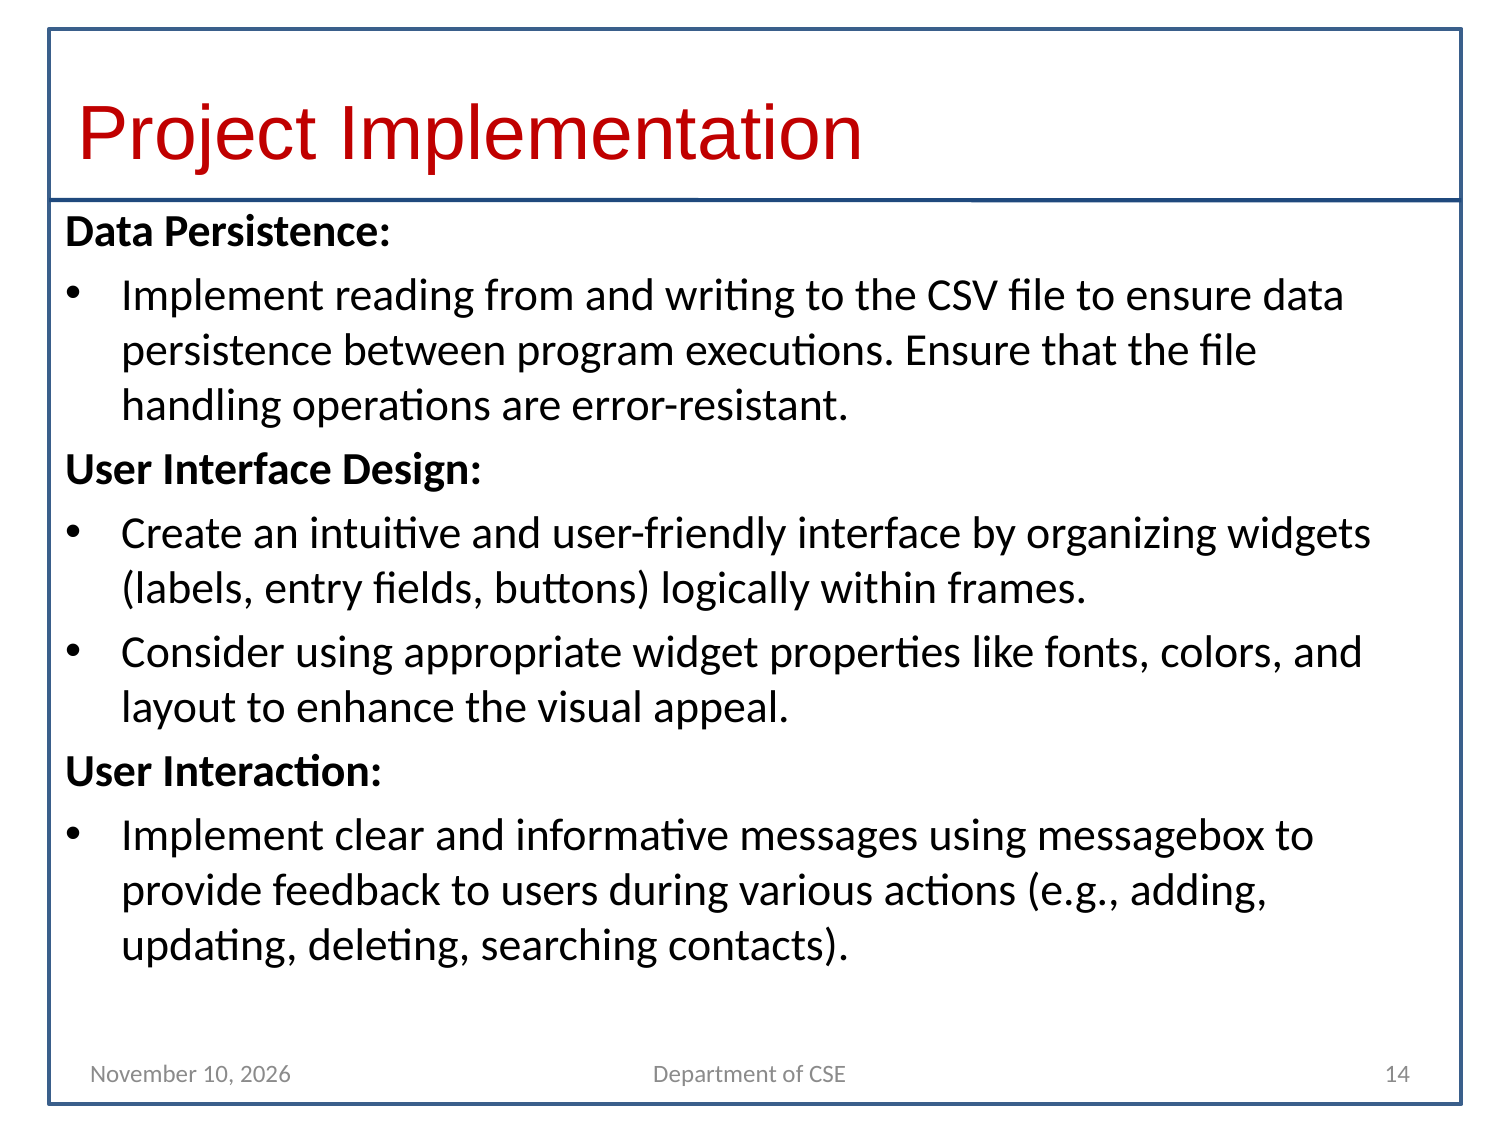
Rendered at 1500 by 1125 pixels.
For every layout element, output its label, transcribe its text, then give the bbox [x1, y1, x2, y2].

title Project Implementation [62, 75, 1413, 183]
slide_number 14 [1074, 1042, 1425, 1103]
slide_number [75, 1042, 425, 1103]
footer Department of CSE [512, 1042, 988, 1103]
list Data Persistence: Implement reading from and writing to the CSV file to ensure data persistence between program executions. Ensure that the file handling operations are error-resistant. User Interface Design: Create an intuitive and user-friendly interface by organizing widgets (labels, entry fields, buttons) logically within frames. Consider using appropriate widget properties like fonts, colors, and layout to enhance the visual appeal. User Interaction: Implement clear and informative messages using messagebox to provide feedback to users during various actions (e.g., adding, updating, deleting, searching contacts). [50, 192, 1425, 1043]
